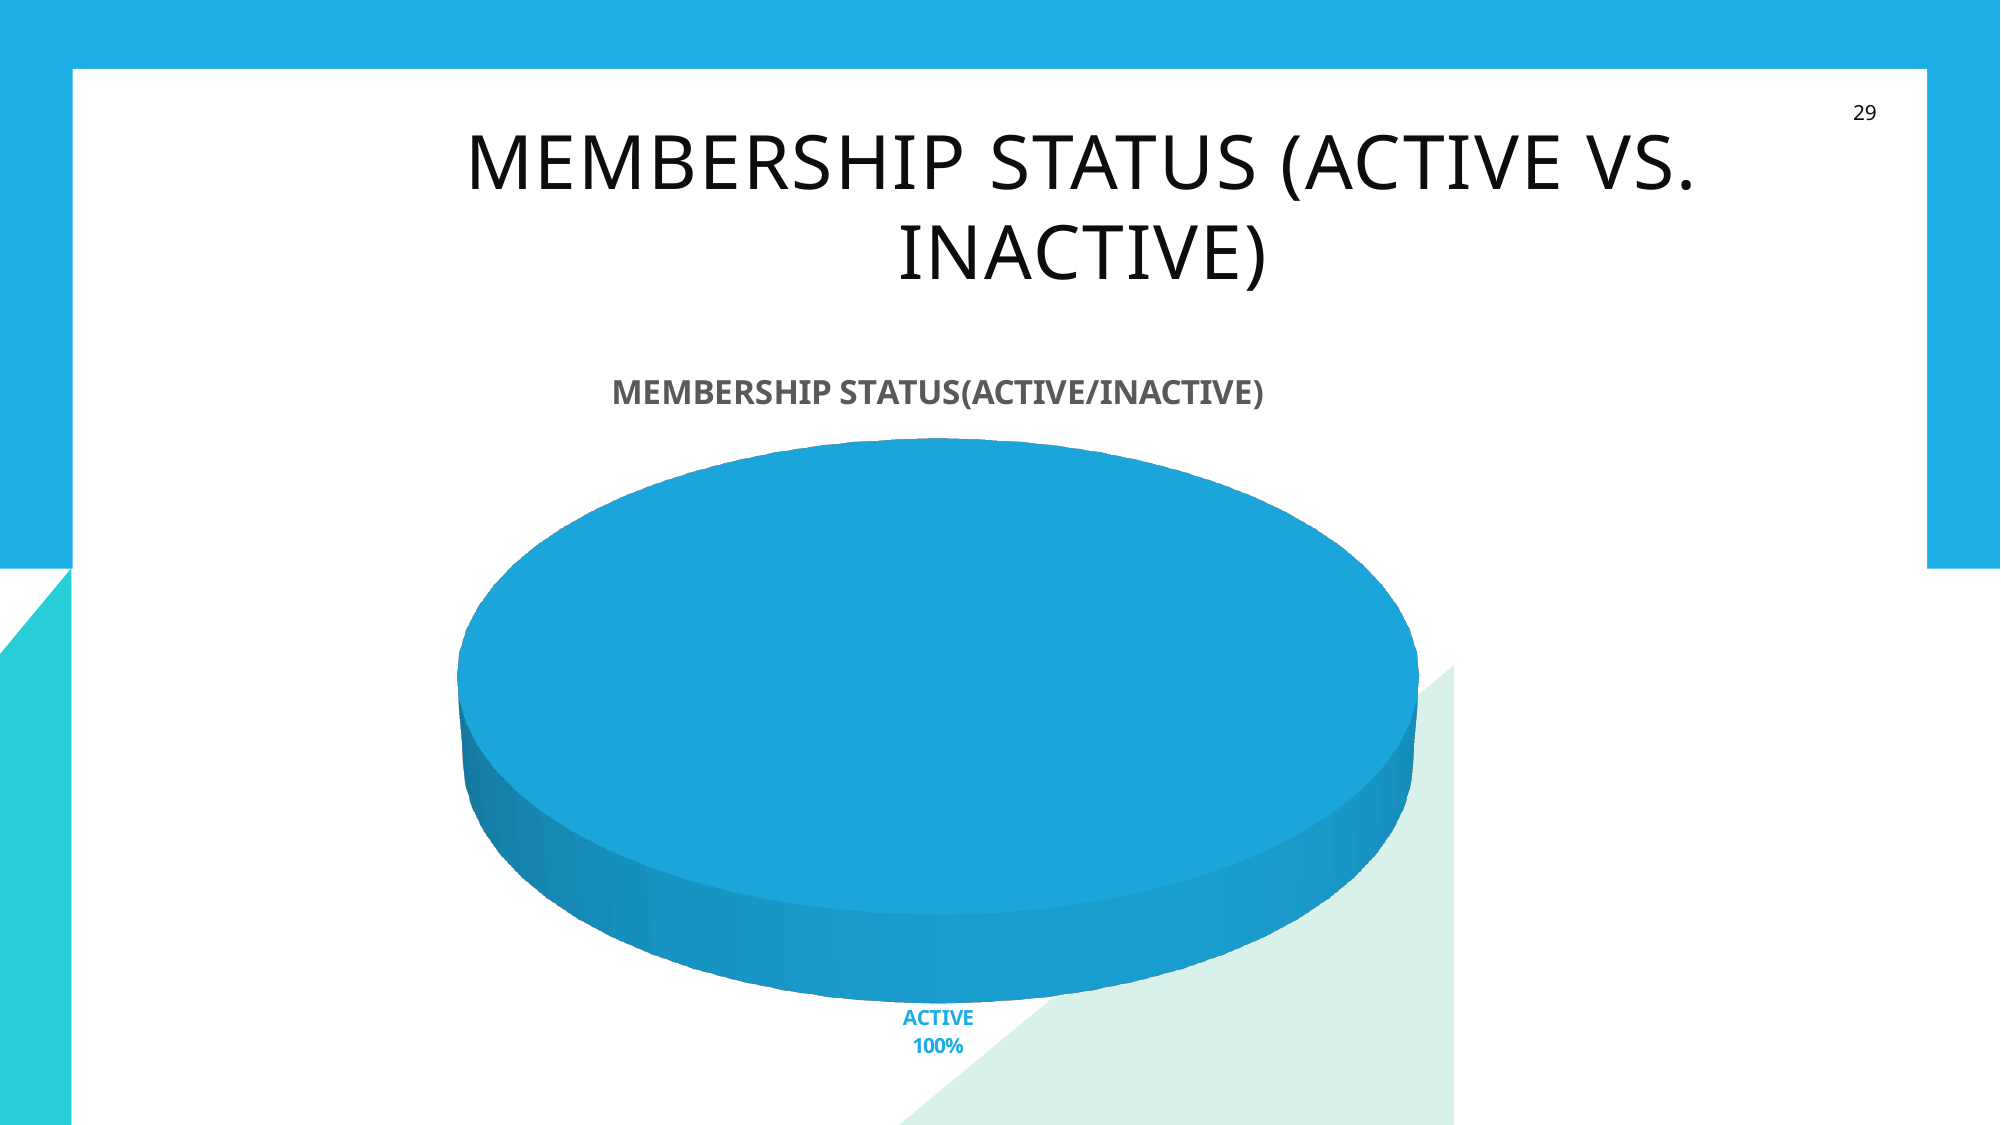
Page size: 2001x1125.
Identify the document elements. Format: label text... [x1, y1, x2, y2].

chart [139, 337, 1737, 1075]
slide_number 29 [1838, 75, 2000, 153]
title Membership status (Active vs. Inactive) [386, 0, 1781, 410]
